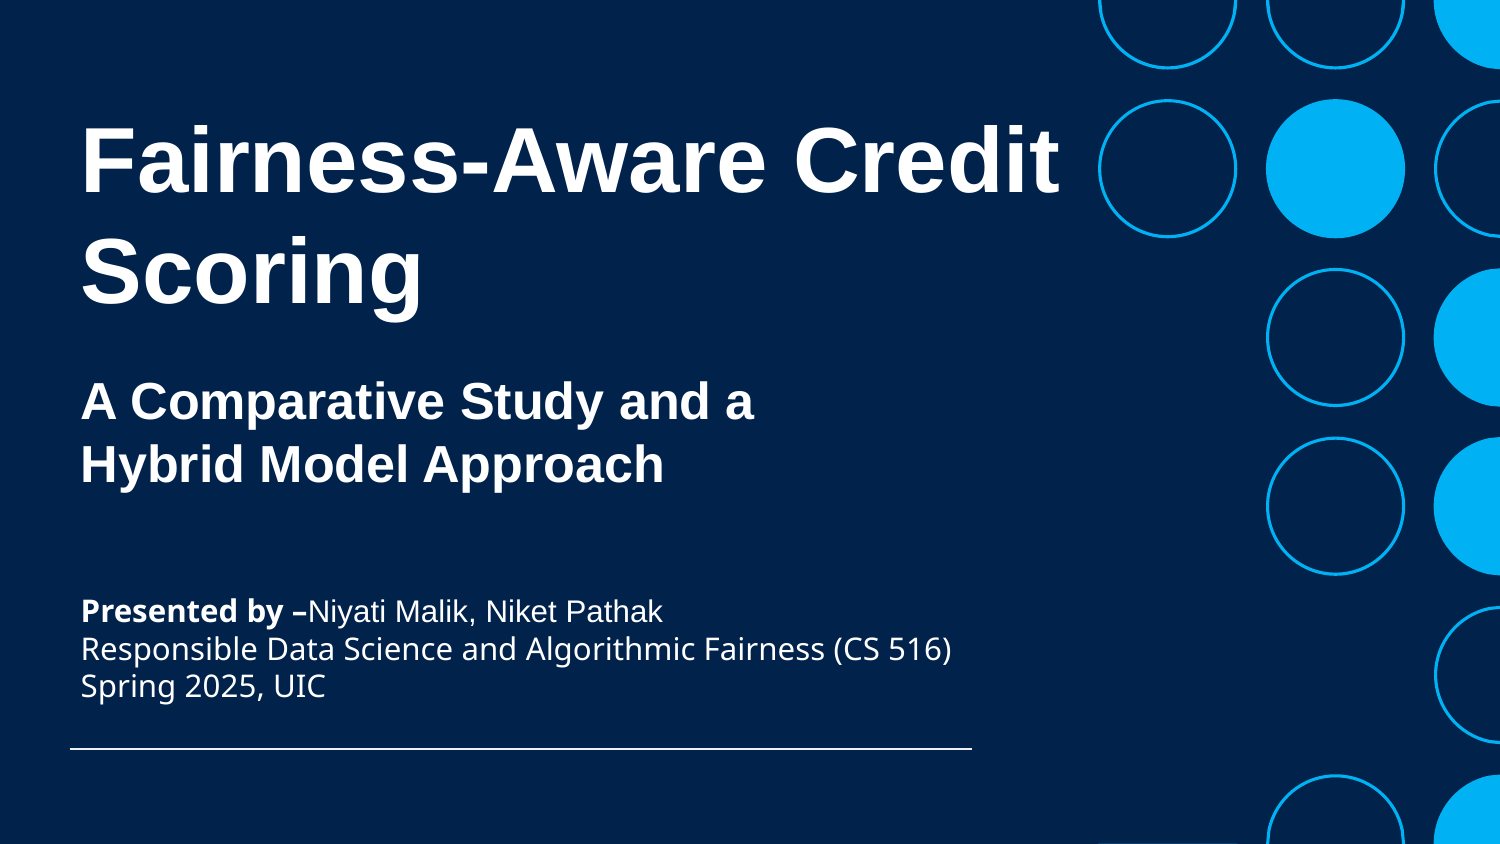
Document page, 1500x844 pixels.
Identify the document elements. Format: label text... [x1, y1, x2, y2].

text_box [1097, 0, 1500, 844]
text_box [0, 0, 1095, 844]
text_box Presented by –Niyati Malik, Niket Pathak Responsible Data Science and Algorithmic Fairness (CS 516) Spring 2025, UIC [69, 586, 1092, 710]
title Fairness-Aware Credit Scoring A Comparative Study and a Hybrid Model Approach [69, 94, 1092, 448]
